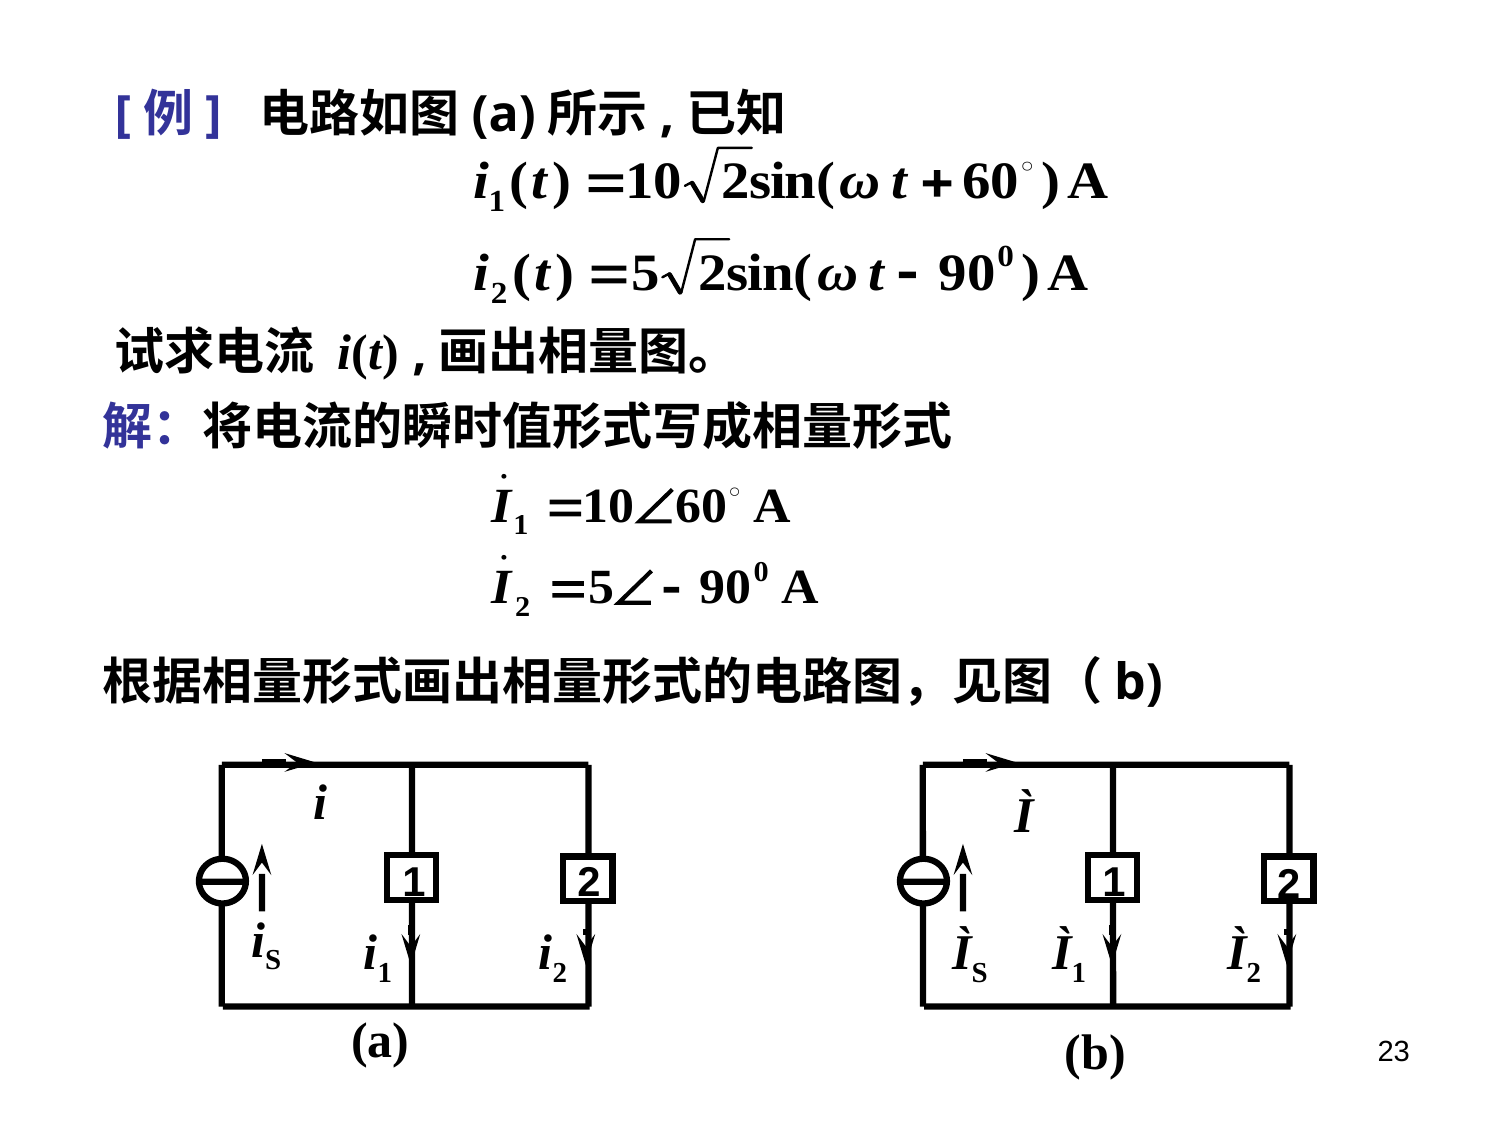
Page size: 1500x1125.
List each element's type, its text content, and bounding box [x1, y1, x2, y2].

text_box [198, 762, 613, 1075]
slide_number 23 [1074, 1024, 1425, 1103]
text_box 解：将电流的瞬时值形式写成相量形式 [87, 357, 1025, 463]
text_box 试求电流 i(t) ,画出相量图。 [99, 299, 950, 357]
text_box [例] 电路如图(a)所示,已知 [99, 62, 850, 150]
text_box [480, 469, 832, 625]
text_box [899, 762, 1325, 1088]
text_box 根据相量形式画出相量形式的电路图，见图（b) [87, 612, 1213, 718]
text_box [387, 847, 625, 913]
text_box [464, 137, 1138, 313]
